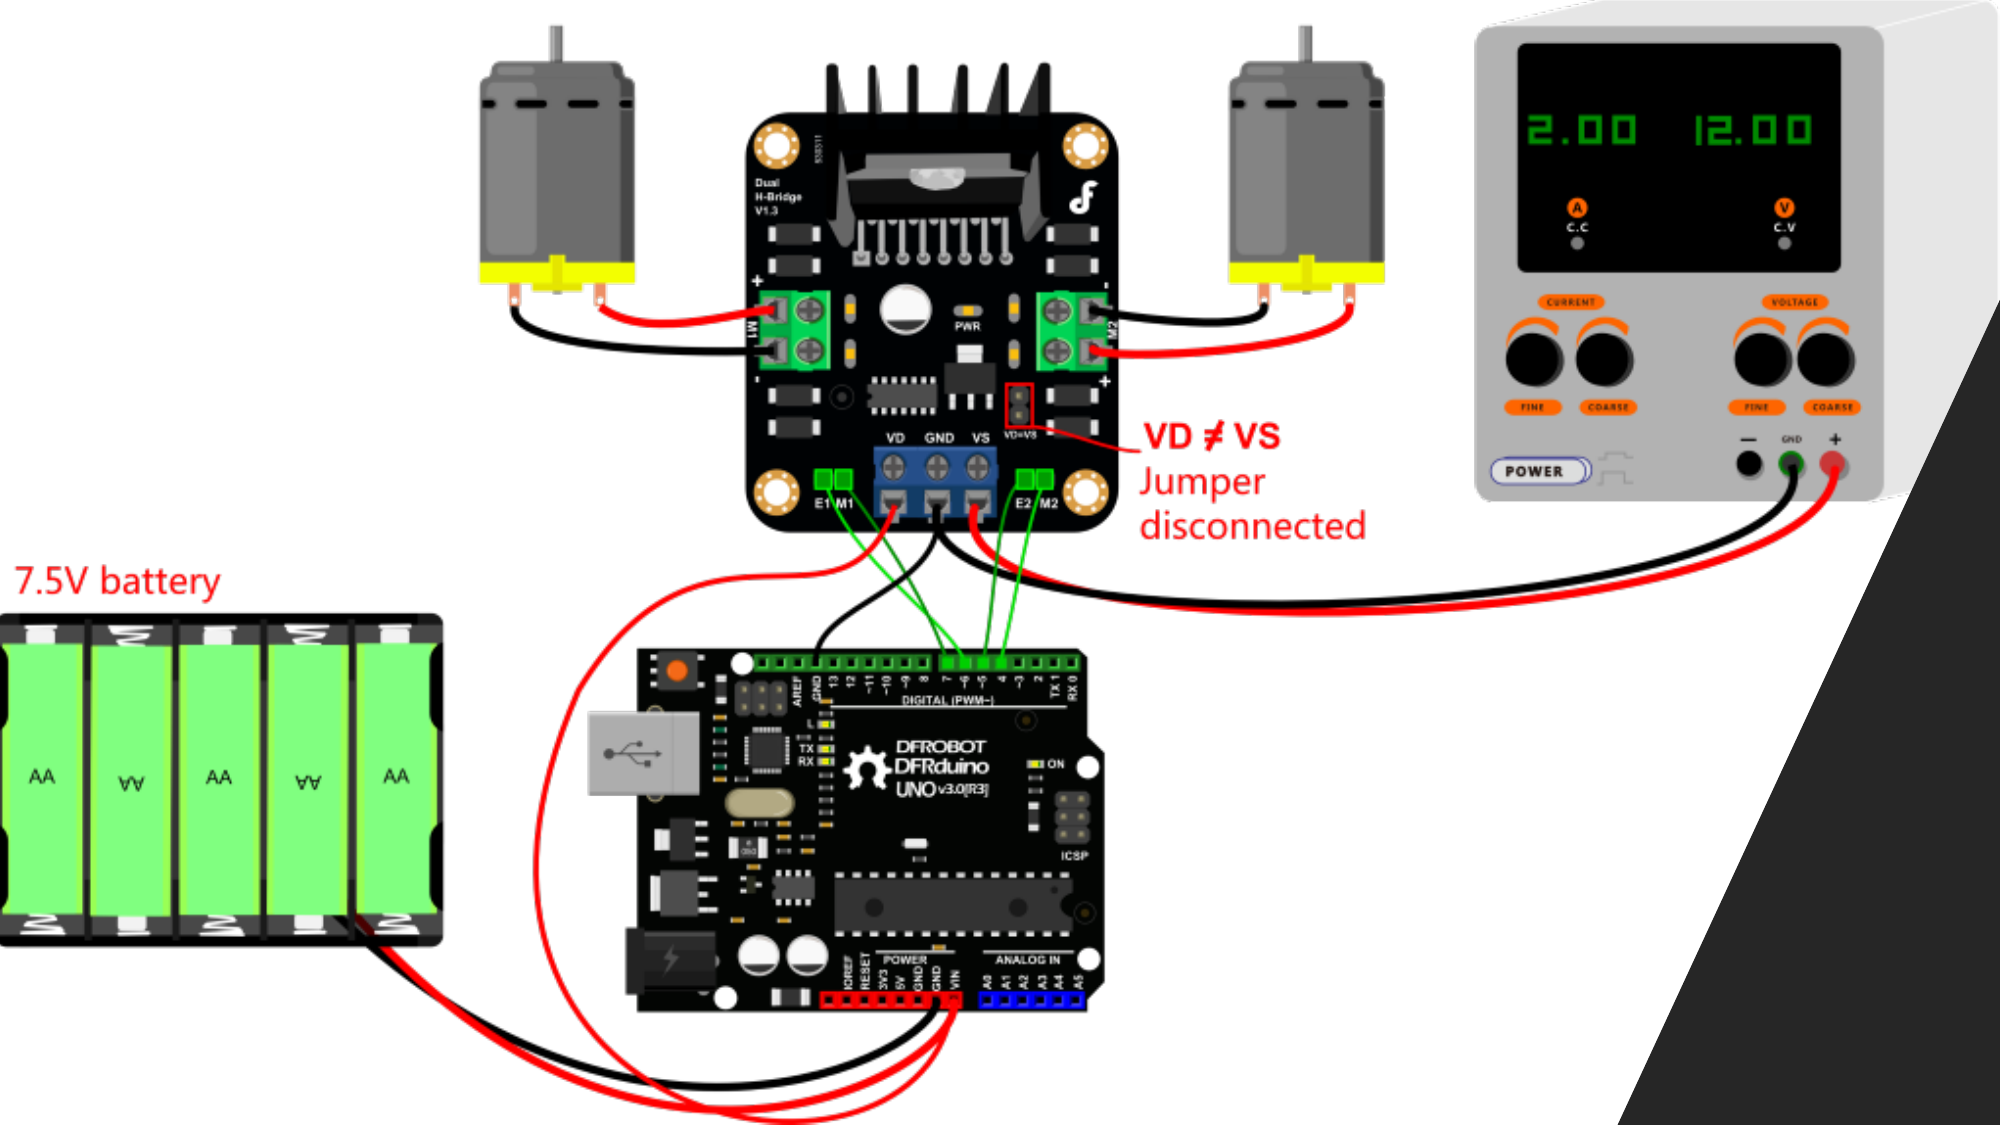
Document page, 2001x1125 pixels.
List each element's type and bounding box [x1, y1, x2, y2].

list [0, 0, 2000, 1125]
